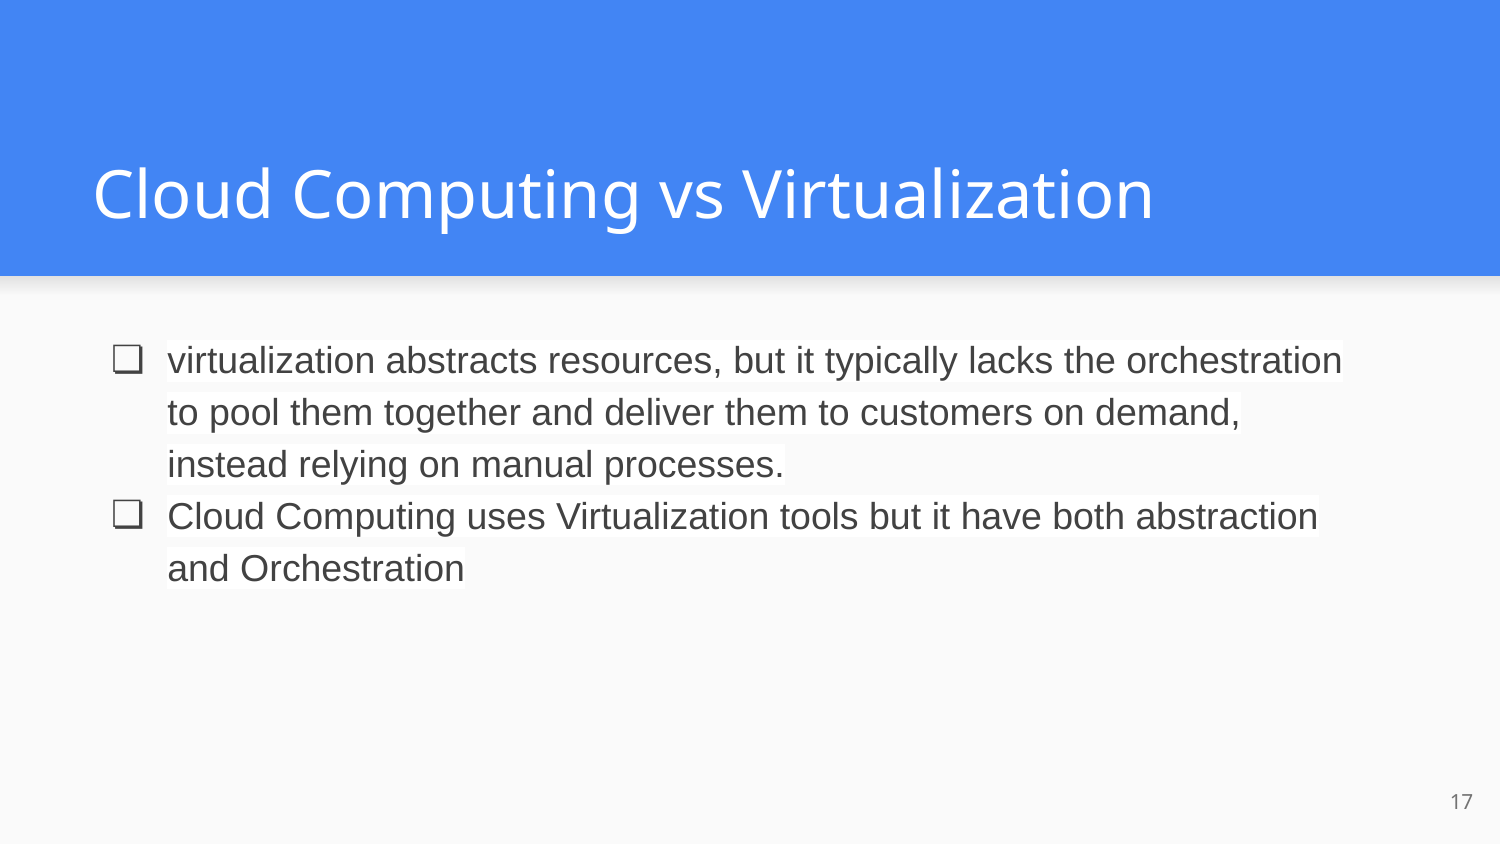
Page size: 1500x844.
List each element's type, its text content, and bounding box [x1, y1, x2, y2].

slide_number ‹#› [1398, 770, 1489, 835]
title Cloud Computing vs Virtualization [77, 121, 1427, 248]
list virtualization abstracts resources, but it typically lacks the orchestration to pool them together and deliver them to customers on demand, instead relying on manual processes. Cloud Computing uses Virtualization tools but it have both abstraction and Orchestration [77, 314, 1427, 760]
